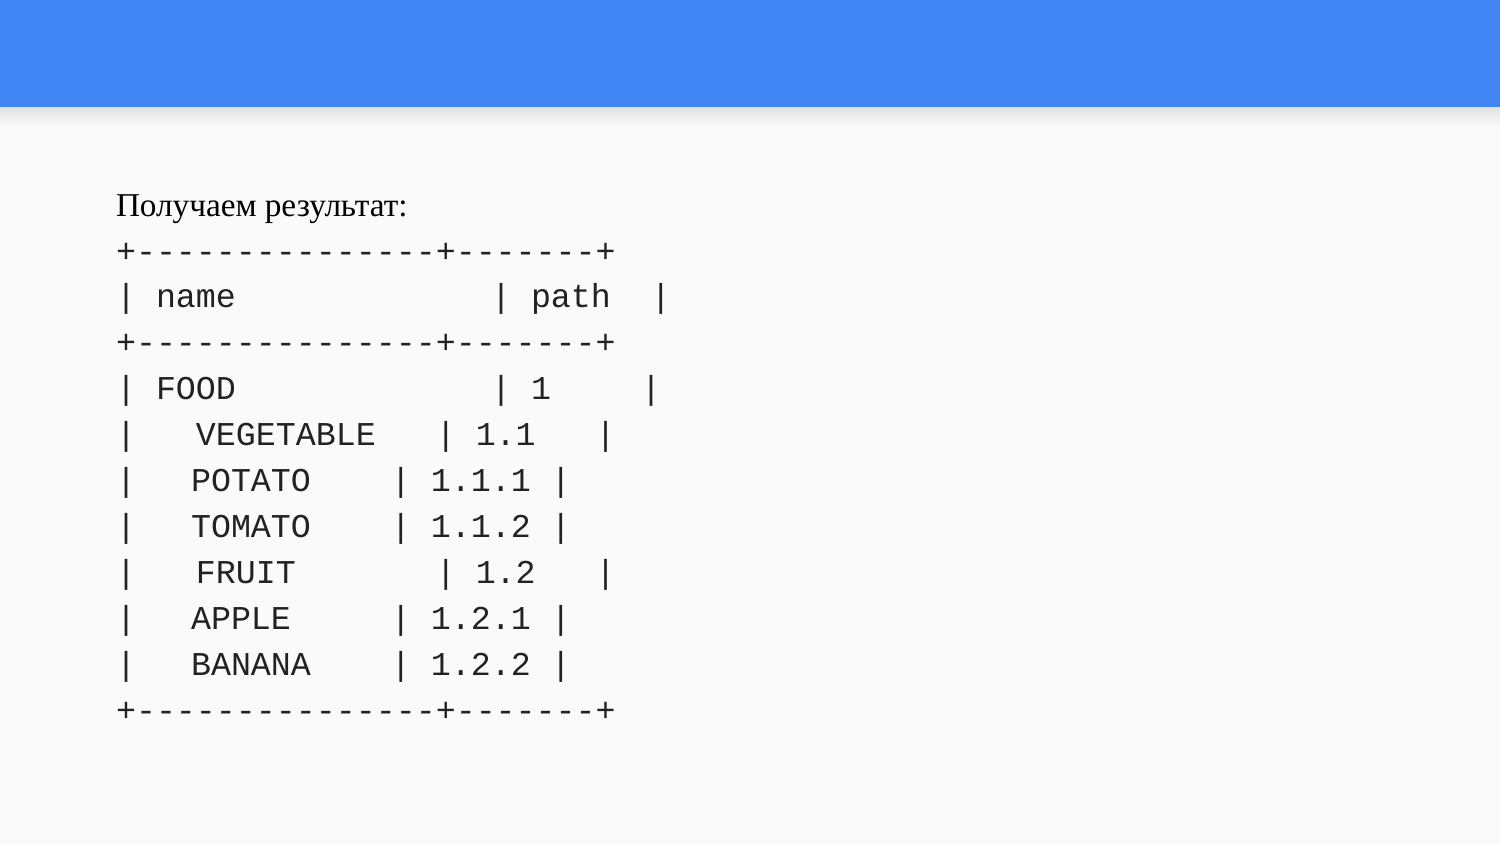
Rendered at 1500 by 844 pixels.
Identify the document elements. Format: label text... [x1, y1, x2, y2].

title Получаем результат: +---------------+-------+ | name | path | +---------------+-------+ | FOOD | 1 | | VEGETABLE | 1.1 | | POTATO | 1.1.1 | | TOMATO | 1.1.2 | | FRUIT | 1.2 | | APPLE | 1.2.1 | | BANANA | 1.2.2 | +---------------+-------+ [26, 121, 1474, 814]
